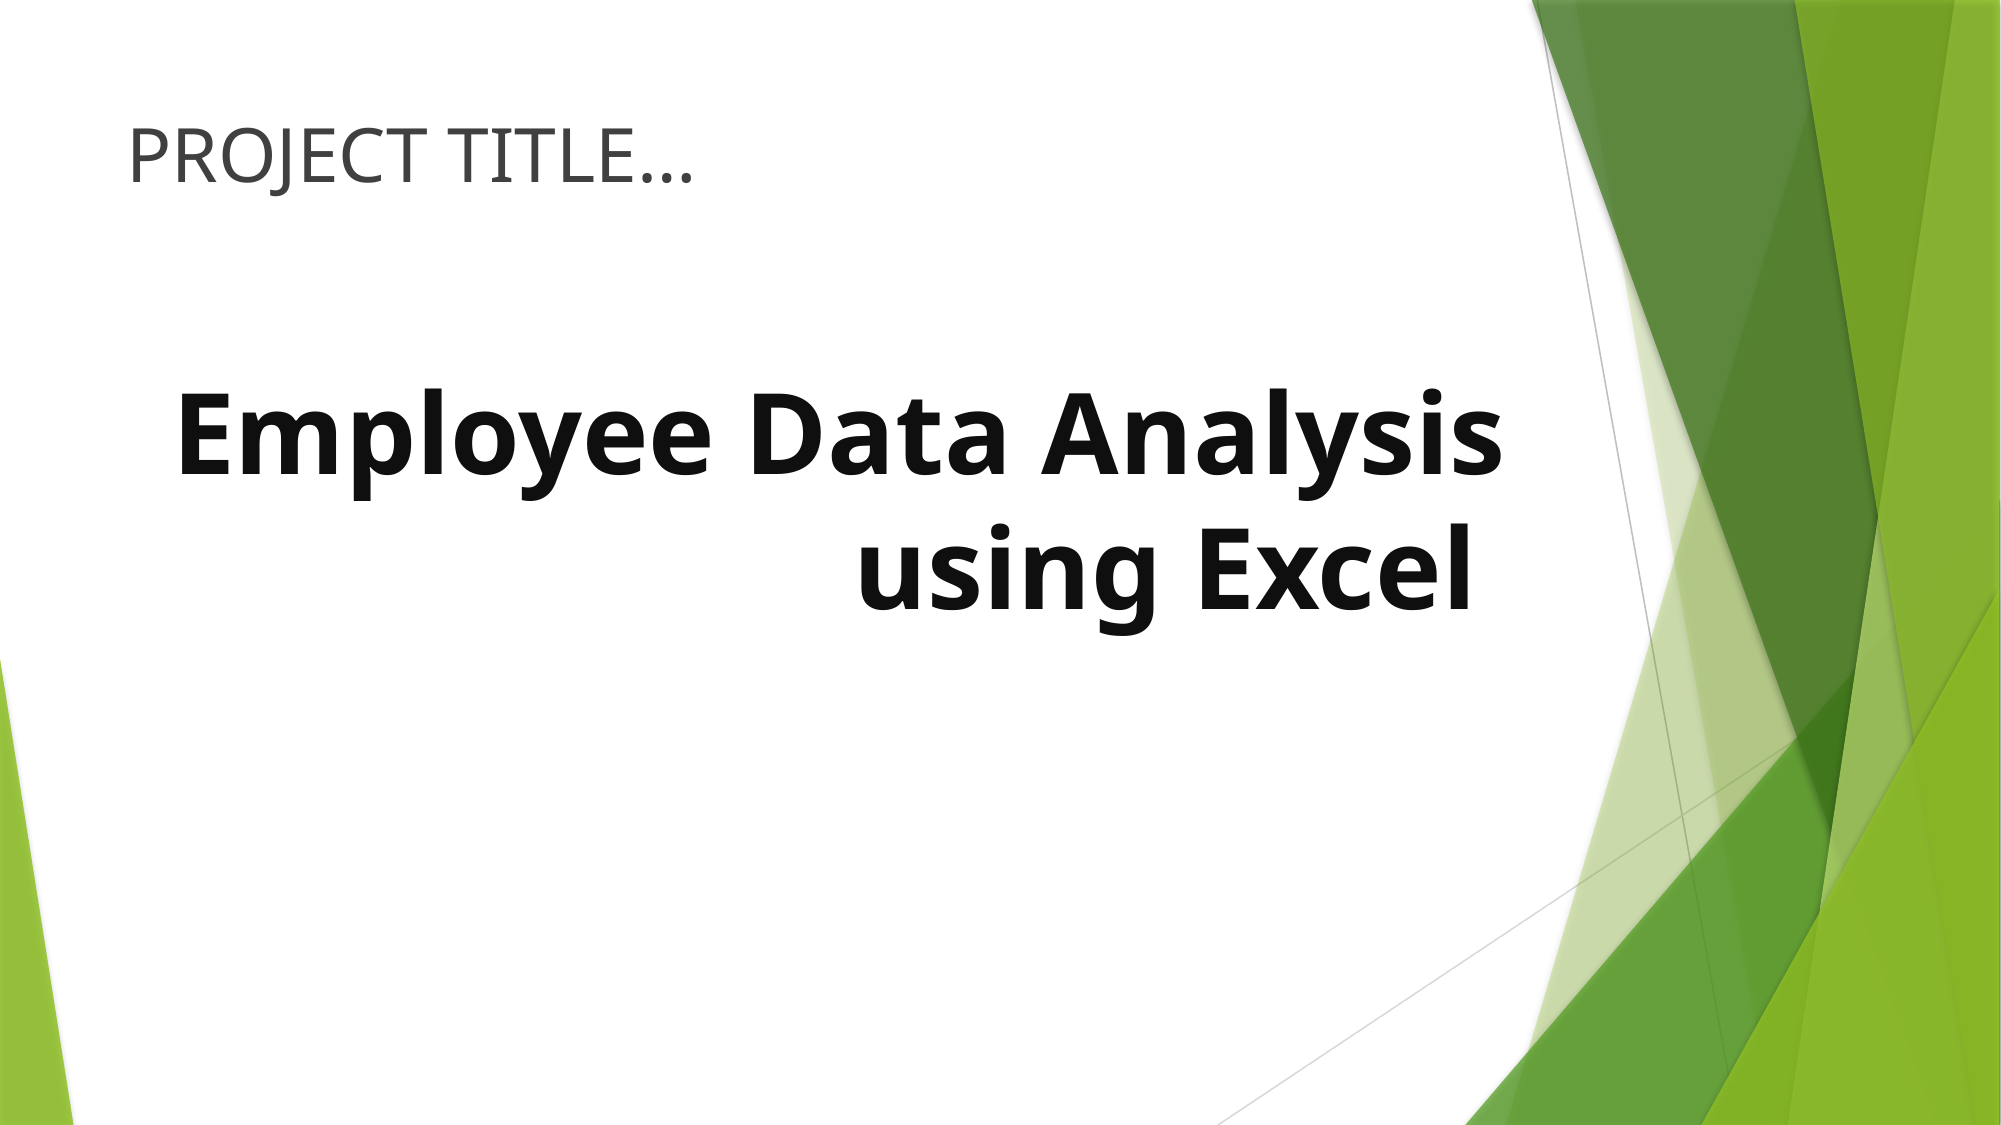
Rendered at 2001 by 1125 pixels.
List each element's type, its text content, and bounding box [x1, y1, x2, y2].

list Employee Data Analysis using Excel [111, 354, 1522, 992]
title PROJECT TITLE… [111, 99, 1522, 317]
